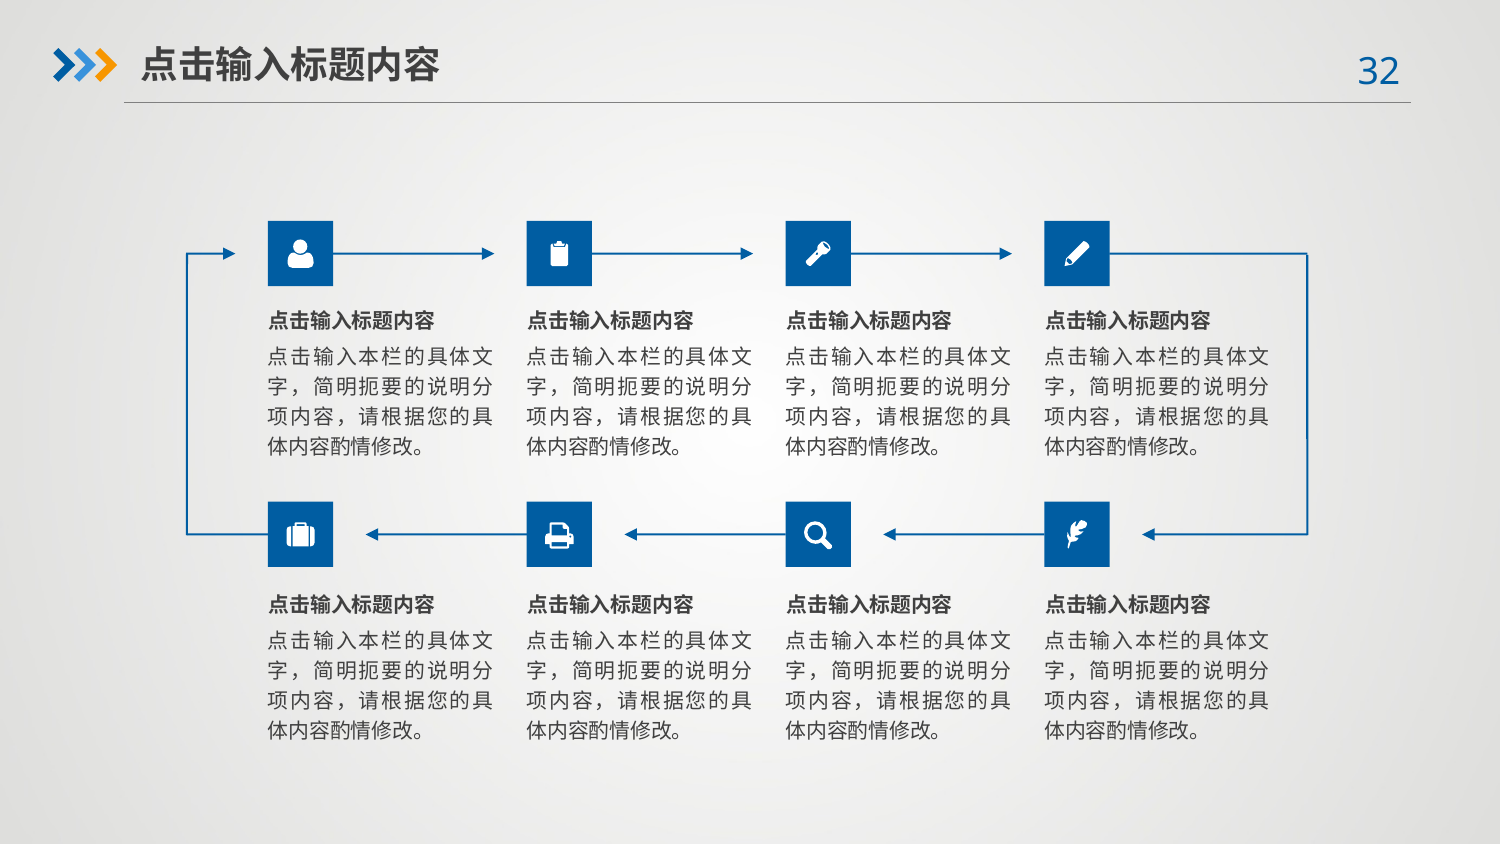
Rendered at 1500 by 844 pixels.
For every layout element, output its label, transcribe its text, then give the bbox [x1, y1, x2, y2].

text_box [1044, 220, 1110, 287]
text_box 点击输入标题内容 [254, 303, 456, 337]
text_box 点击输入本栏的具体文字，简明扼要的说明分项内容，请根据您的具体内容酌情修改。 [267, 338, 494, 459]
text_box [785, 220, 852, 287]
text_box 点击输入标题内容 [513, 587, 725, 621]
text_box 点击输入本栏的具体文字，简明扼要的说明分项内容，请根据您的具体内容酌情修改。 [526, 338, 752, 459]
text_box 点击输入本栏的具体文字，简明扼要的说明分项内容，请根据您的具体内容酌情修改。 [267, 622, 494, 743]
text_box 点击输入本栏的具体文字，简明扼要的说明分项内容，请根据您的具体内容酌情修改。 [1044, 622, 1270, 743]
text_box [883, 528, 1039, 541]
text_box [267, 220, 334, 287]
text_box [526, 220, 593, 287]
text_box 点击输入标题内容 [771, 587, 974, 621]
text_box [267, 501, 334, 568]
text_box [338, 247, 495, 260]
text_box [526, 501, 593, 568]
text_box [365, 528, 521, 541]
text_box 点击输入标题内容 [513, 303, 725, 337]
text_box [1044, 501, 1110, 568]
text_box [1142, 528, 1308, 541]
text_box 点击输入本栏的具体文字，简明扼要的说明分项内容，请根据您的具体内容酌情修改。 [785, 622, 1011, 743]
text_box 点击输入本栏的具体文字，简明扼要的说明分项内容，请根据您的具体内容酌情修改。 [1044, 338, 1270, 459]
text_box [624, 528, 780, 541]
text_box 点击输入标题内容 [140, 32, 491, 95]
text_box 点击输入本栏的具体文字，简明扼要的说明分项内容，请根据您的具体内容酌情修改。 [785, 338, 1011, 459]
text_box 点击输入本栏的具体文字，简明扼要的说明分项内容，请根据您的具体内容酌情修改。 [526, 622, 752, 743]
text_box 点击输入标题内容 [254, 587, 456, 621]
text_box 点击输入标题内容 [771, 303, 974, 337]
picture [0, 0, 1500, 844]
text_box 点击输入标题内容 [1030, 587, 1233, 621]
text_box [856, 247, 1012, 260]
text_box [186, 247, 236, 260]
text_box 点击输入标题内容 [1030, 303, 1233, 337]
text_box [596, 247, 754, 260]
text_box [785, 501, 852, 568]
